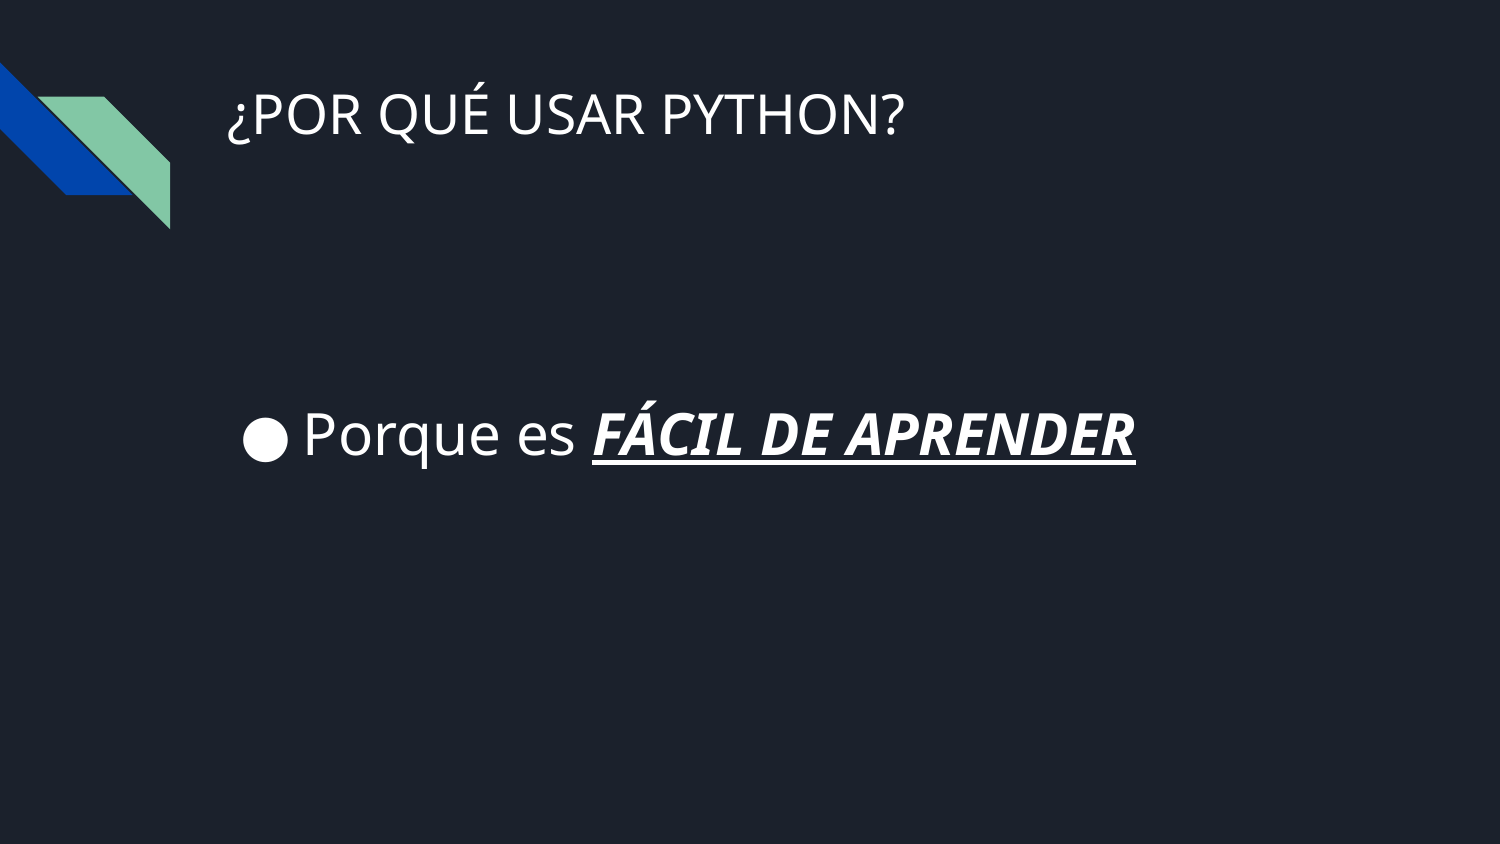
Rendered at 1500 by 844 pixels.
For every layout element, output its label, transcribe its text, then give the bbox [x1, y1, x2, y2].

list Porque es FÁCIL DE APRENDER [212, 372, 1368, 735]
title ¿POR QUÉ USAR PYTHON? [212, 64, 1368, 215]
